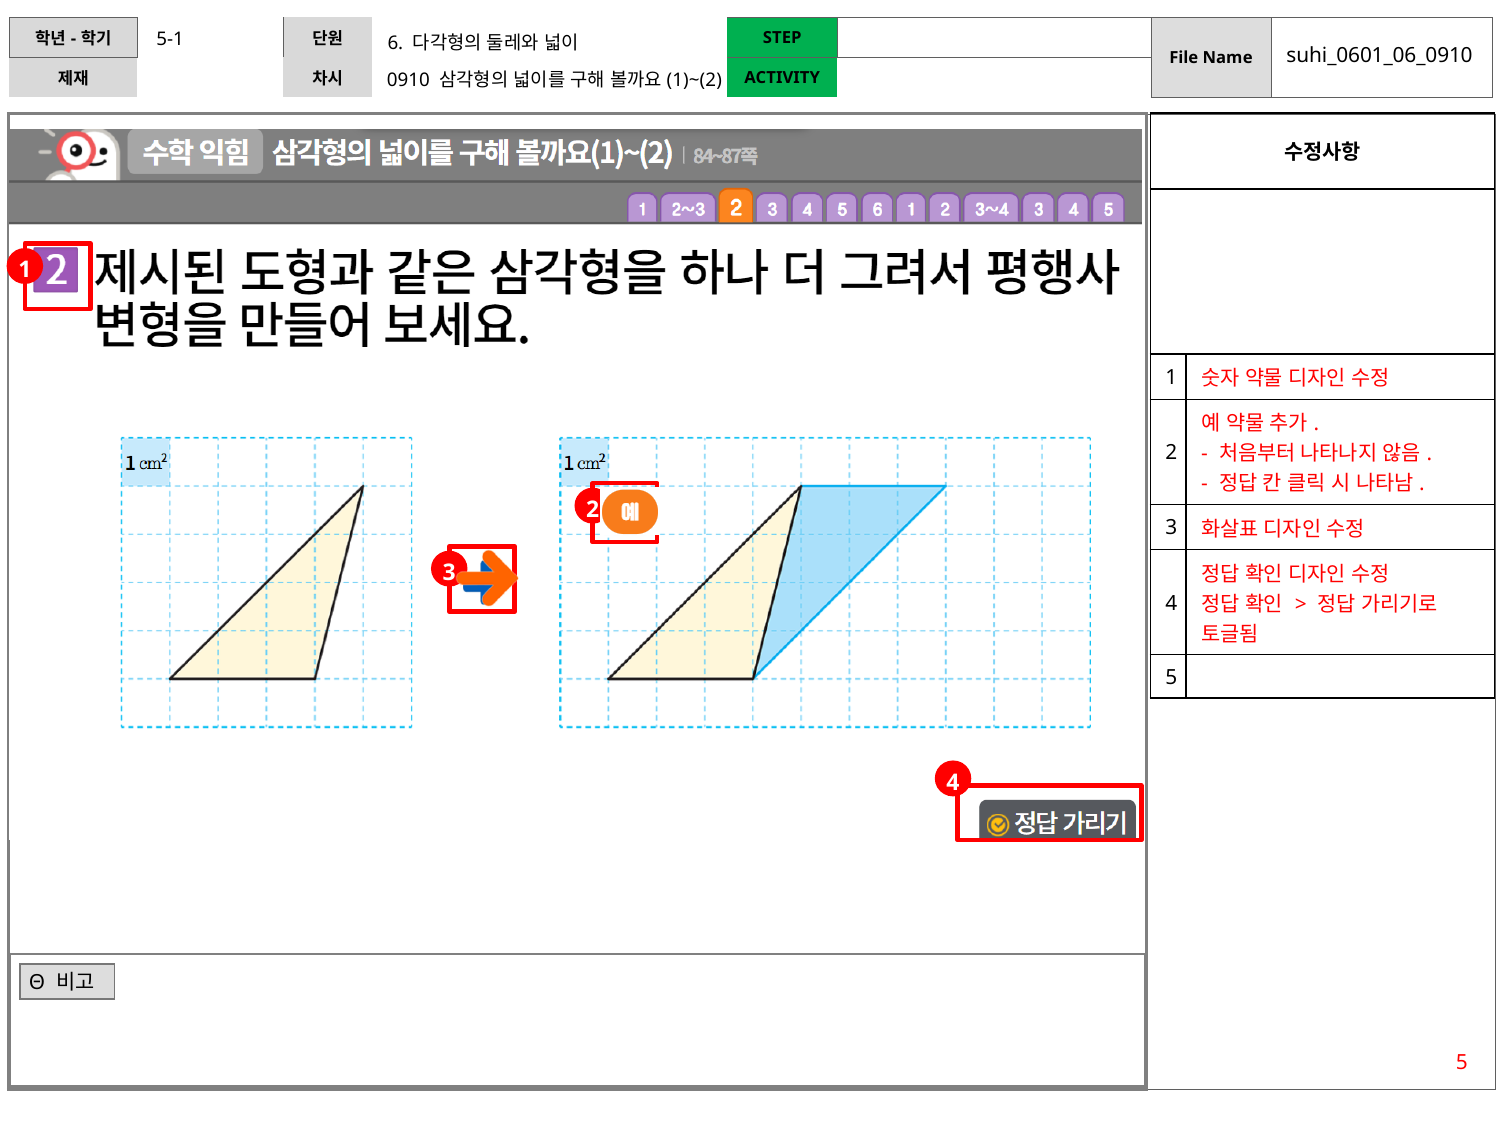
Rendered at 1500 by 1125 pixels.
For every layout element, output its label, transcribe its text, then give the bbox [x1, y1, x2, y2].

table_header 수정사항 [1151, 114, 1494, 188]
table_cell [1151, 190, 1494, 353]
text_box 0910 삼각형의 넓이를 구해 볼까요(1)~(2) [372, 60, 821, 96]
text_box suhi_0601_06_0910 [1271, 34, 1500, 75]
picture [8, 129, 1142, 840]
text_box 6. 다각형의 둘레와 넓이 [372, 23, 828, 48]
table_cell 2 [1151, 400, 1185, 504]
table_cell 예 약물 추가. - 처음부터 나타나지 않음. - 정답 칸 클릭 시 나타남. [1187, 400, 1494, 504]
table_cell 숫자 약물 디자인 수정 [1187, 355, 1494, 399]
text_box 5-1 [141, 18, 284, 55]
table_cell [1187, 655, 1494, 697]
table_cell 화살표 디자인 수정 [1187, 505, 1494, 549]
table_cell 정답 확인 디자인 수정 정답 확인 > 정답 가리기로 토글됨 [1187, 550, 1494, 654]
table_cell 3 [1151, 505, 1185, 549]
table_cell 5 [1151, 655, 1185, 697]
table_cell 4 [1151, 550, 1185, 654]
table_cell 1 [1151, 355, 1185, 399]
